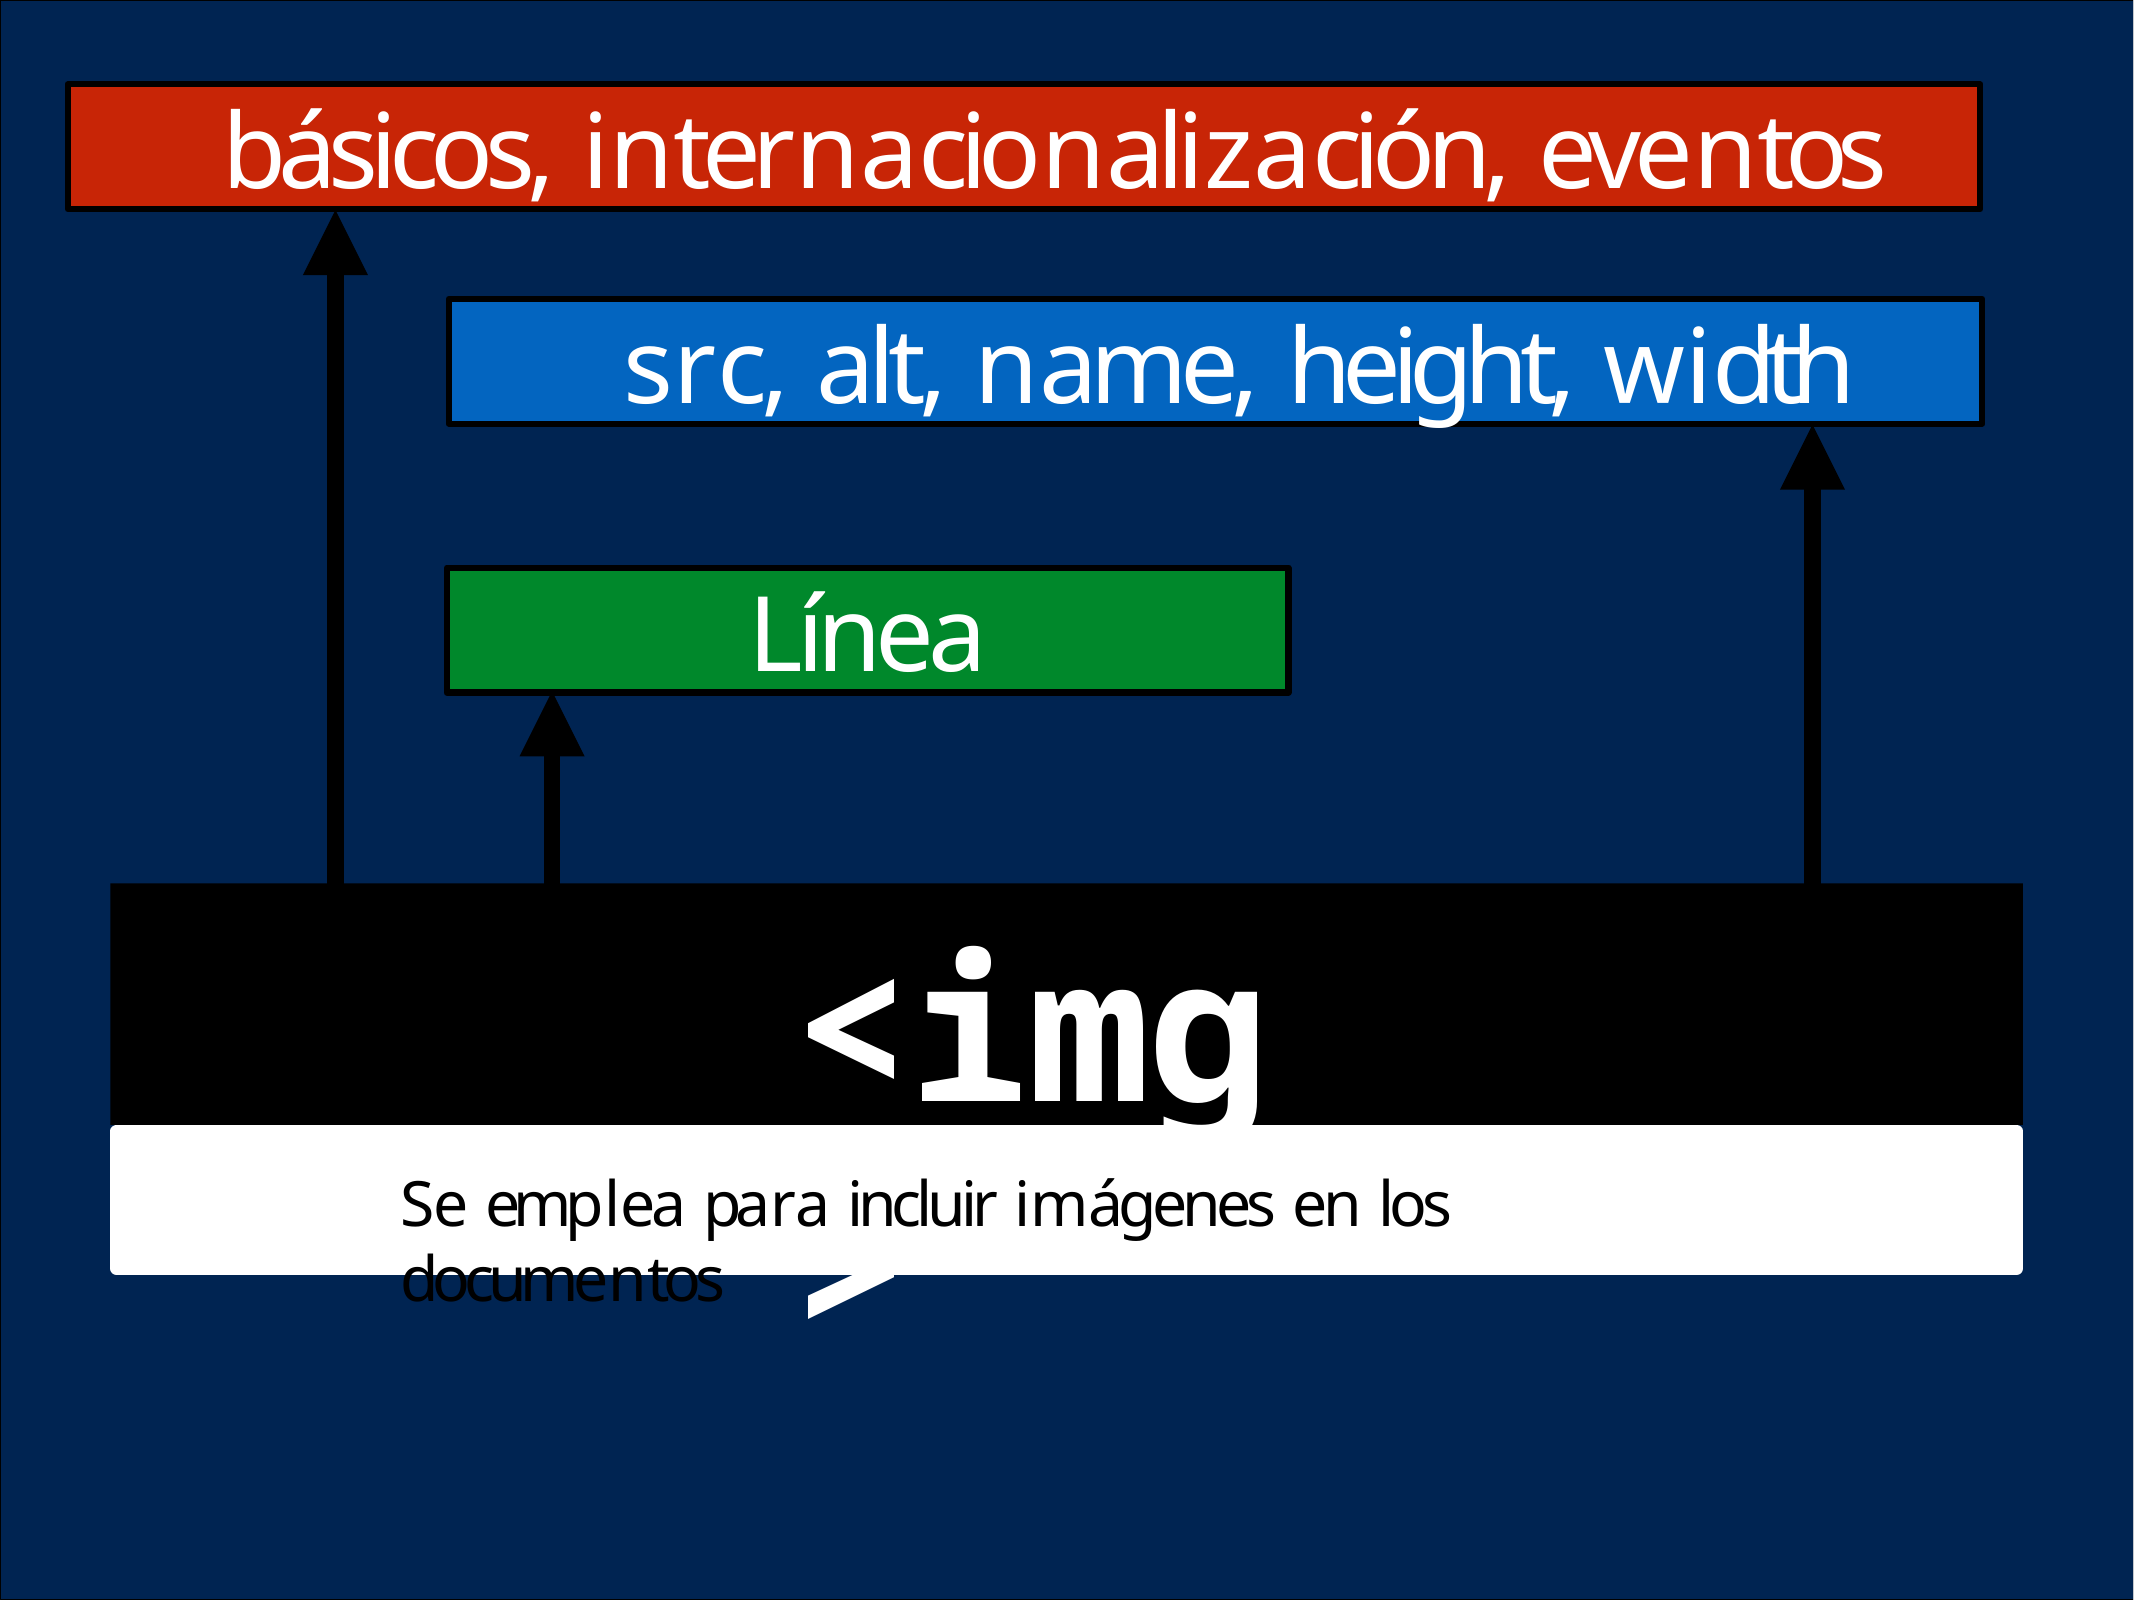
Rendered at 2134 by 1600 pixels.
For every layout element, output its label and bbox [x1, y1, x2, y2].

text_box [0, 0, 2134, 1600]
